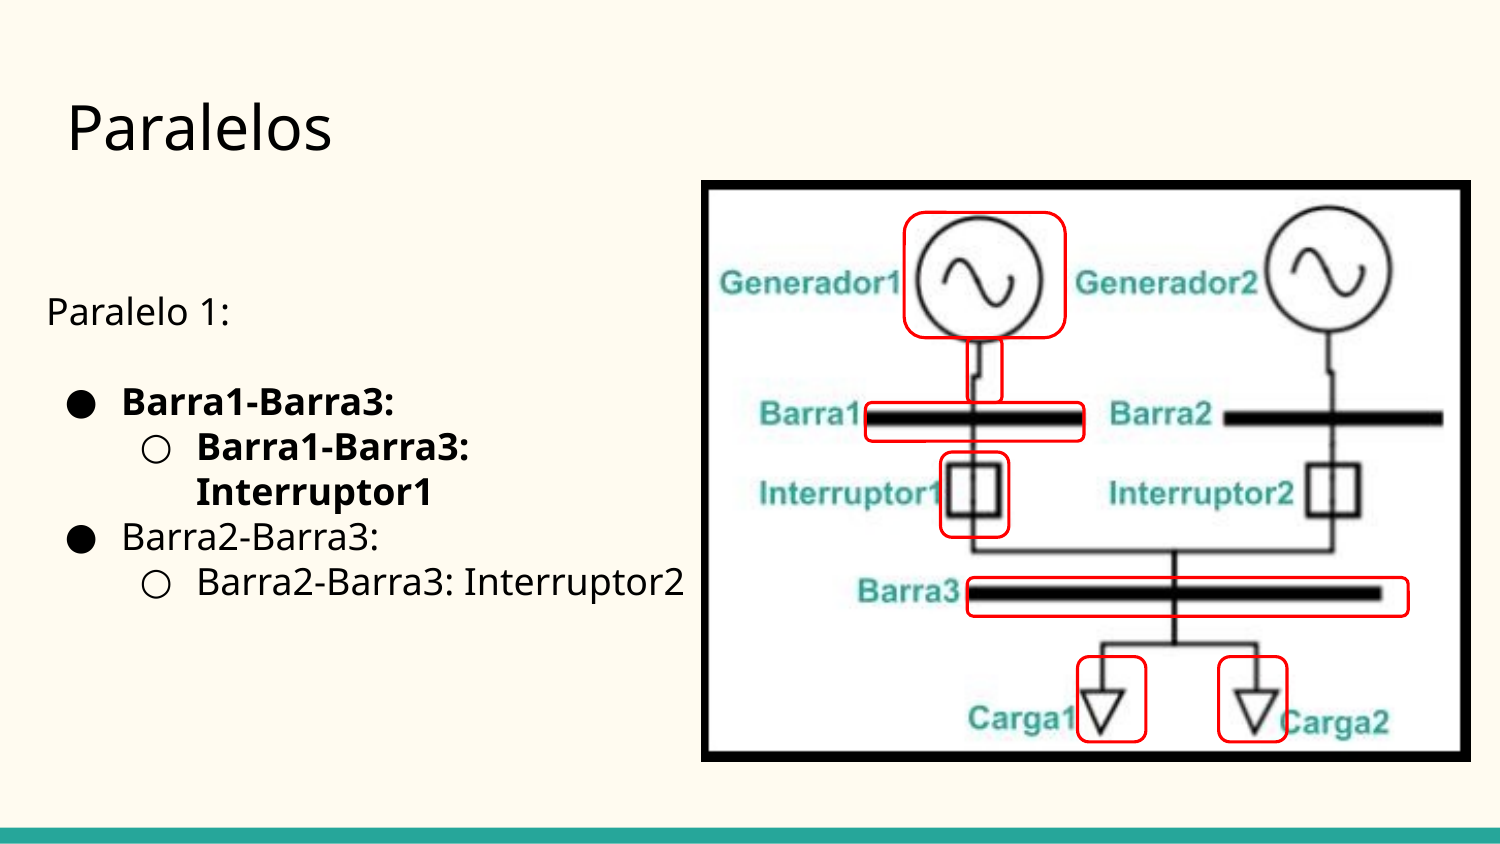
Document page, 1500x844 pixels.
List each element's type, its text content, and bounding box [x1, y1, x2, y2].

picture [701, 179, 1471, 762]
title Paralelos [51, 72, 553, 174]
list Paralelo 1: Barra1-Barra3: Barra1-Barra3: Interruptor1 Barra2-Barra3: Barra2-Barra3: Interruptor2 [31, 272, 695, 657]
